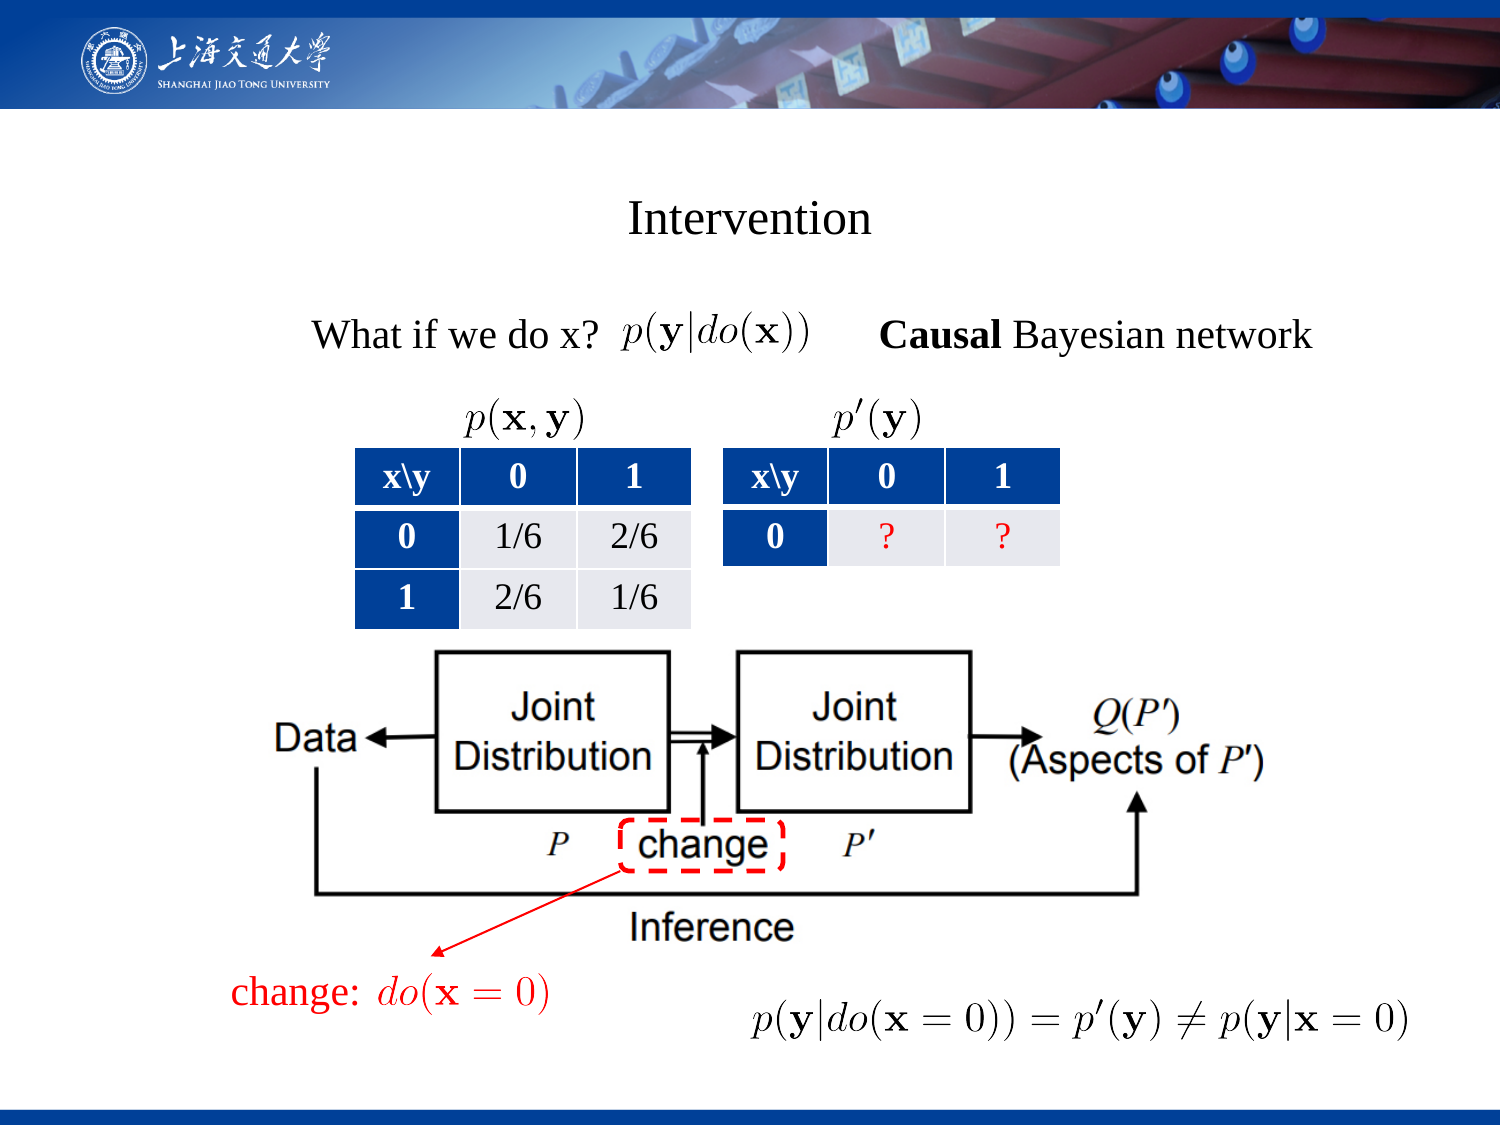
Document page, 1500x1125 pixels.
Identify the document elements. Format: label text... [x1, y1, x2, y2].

table_cell 1/6 [578, 570, 691, 629]
picture [462, 398, 583, 440]
picture [749, 999, 1407, 1041]
table_header 0 [461, 448, 576, 505]
text_box Intervention [612, 177, 888, 252]
table_cell 1/6 [461, 511, 576, 568]
table_cell 0 [355, 511, 459, 568]
table_header x\y [355, 448, 459, 505]
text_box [430, 871, 621, 957]
picture [0, 18, 1500, 109]
table_cell ? [829, 510, 944, 566]
table_cell 0 [723, 510, 827, 566]
table_cell ? [946, 510, 1060, 566]
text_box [215, 956, 548, 1022]
table_header 1 [946, 448, 1060, 504]
table_header 0 [829, 448, 944, 504]
picture [831, 398, 920, 441]
table_header 1 [578, 448, 691, 505]
table_cell 1 [355, 570, 459, 629]
table_cell 2/6 [578, 511, 691, 568]
picture [268, 629, 1270, 957]
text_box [295, 299, 1330, 366]
table_cell 2/6 [461, 570, 576, 629]
table_header x\y [723, 448, 827, 504]
